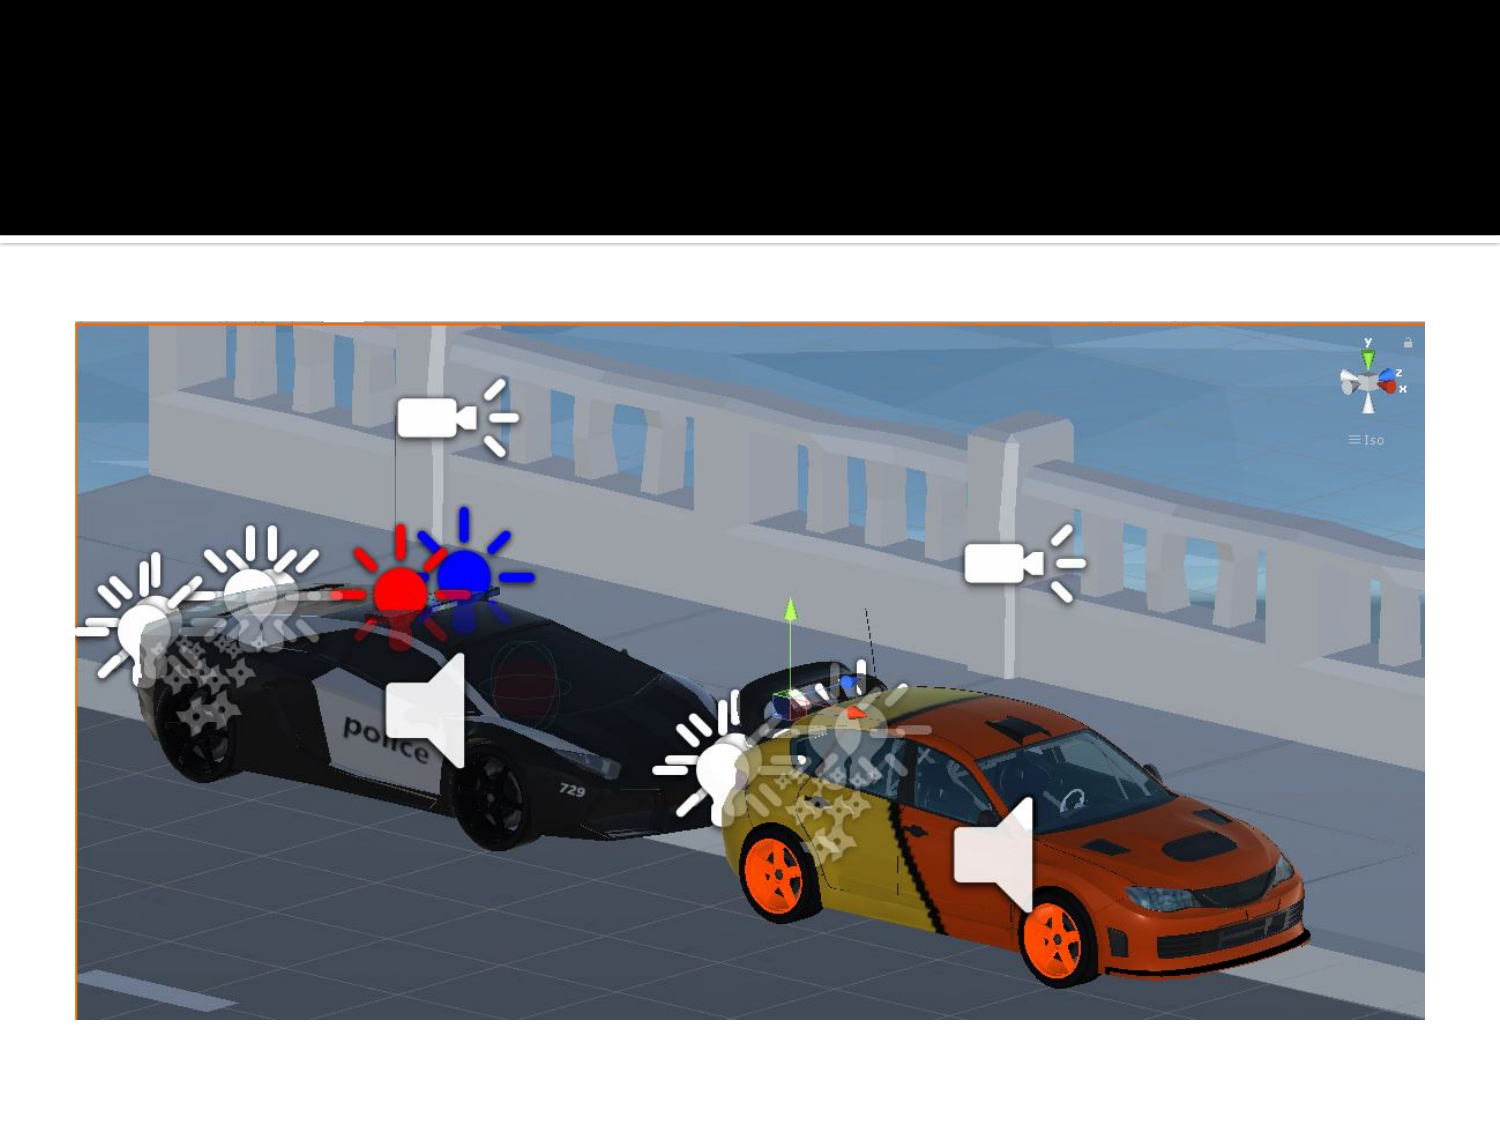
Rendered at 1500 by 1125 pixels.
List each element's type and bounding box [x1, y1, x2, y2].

list [74, 321, 1425, 1020]
